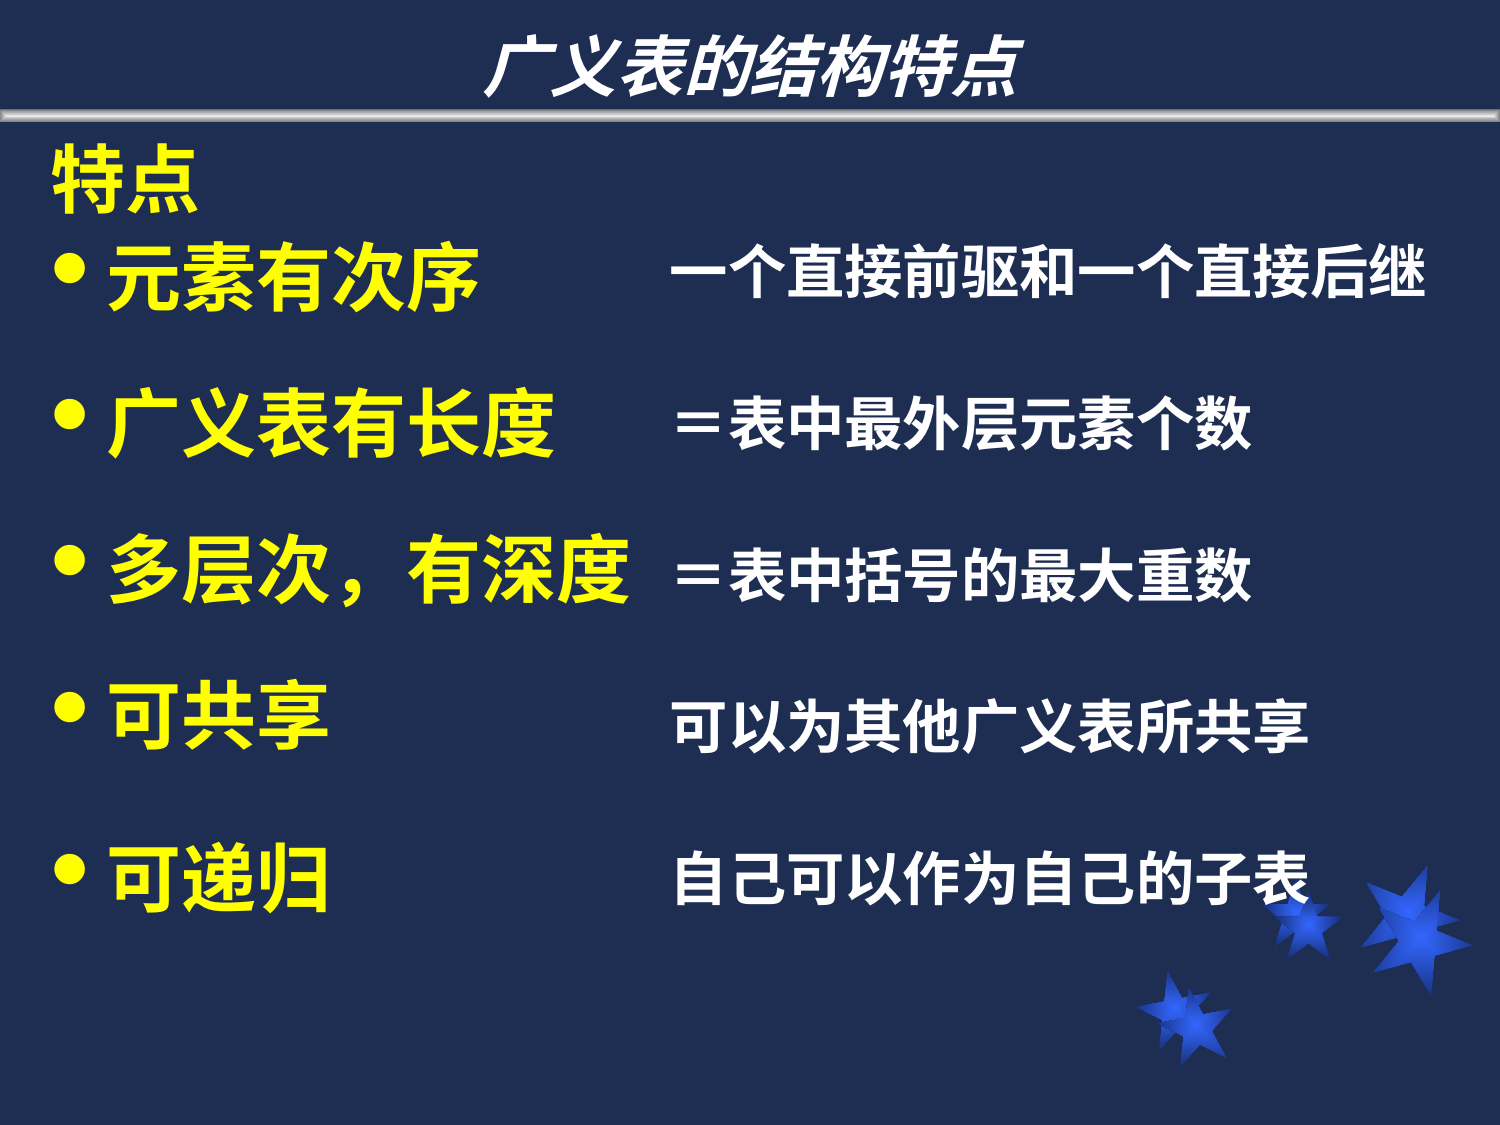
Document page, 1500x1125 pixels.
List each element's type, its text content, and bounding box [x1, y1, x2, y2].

text_box 一个直接前驱和一个直接后继 ＝表中最外层元素个数 ＝表中括号的最大重数 可以为其他广义表所共享 自己可以作为自己的子表 [655, 228, 1487, 620]
text_box 特点 元素有次序 广义表有长度 多层次，有深度 可共享 可递归 [35, 125, 670, 598]
title 广义表的结构特点 [0, 0, 1500, 113]
